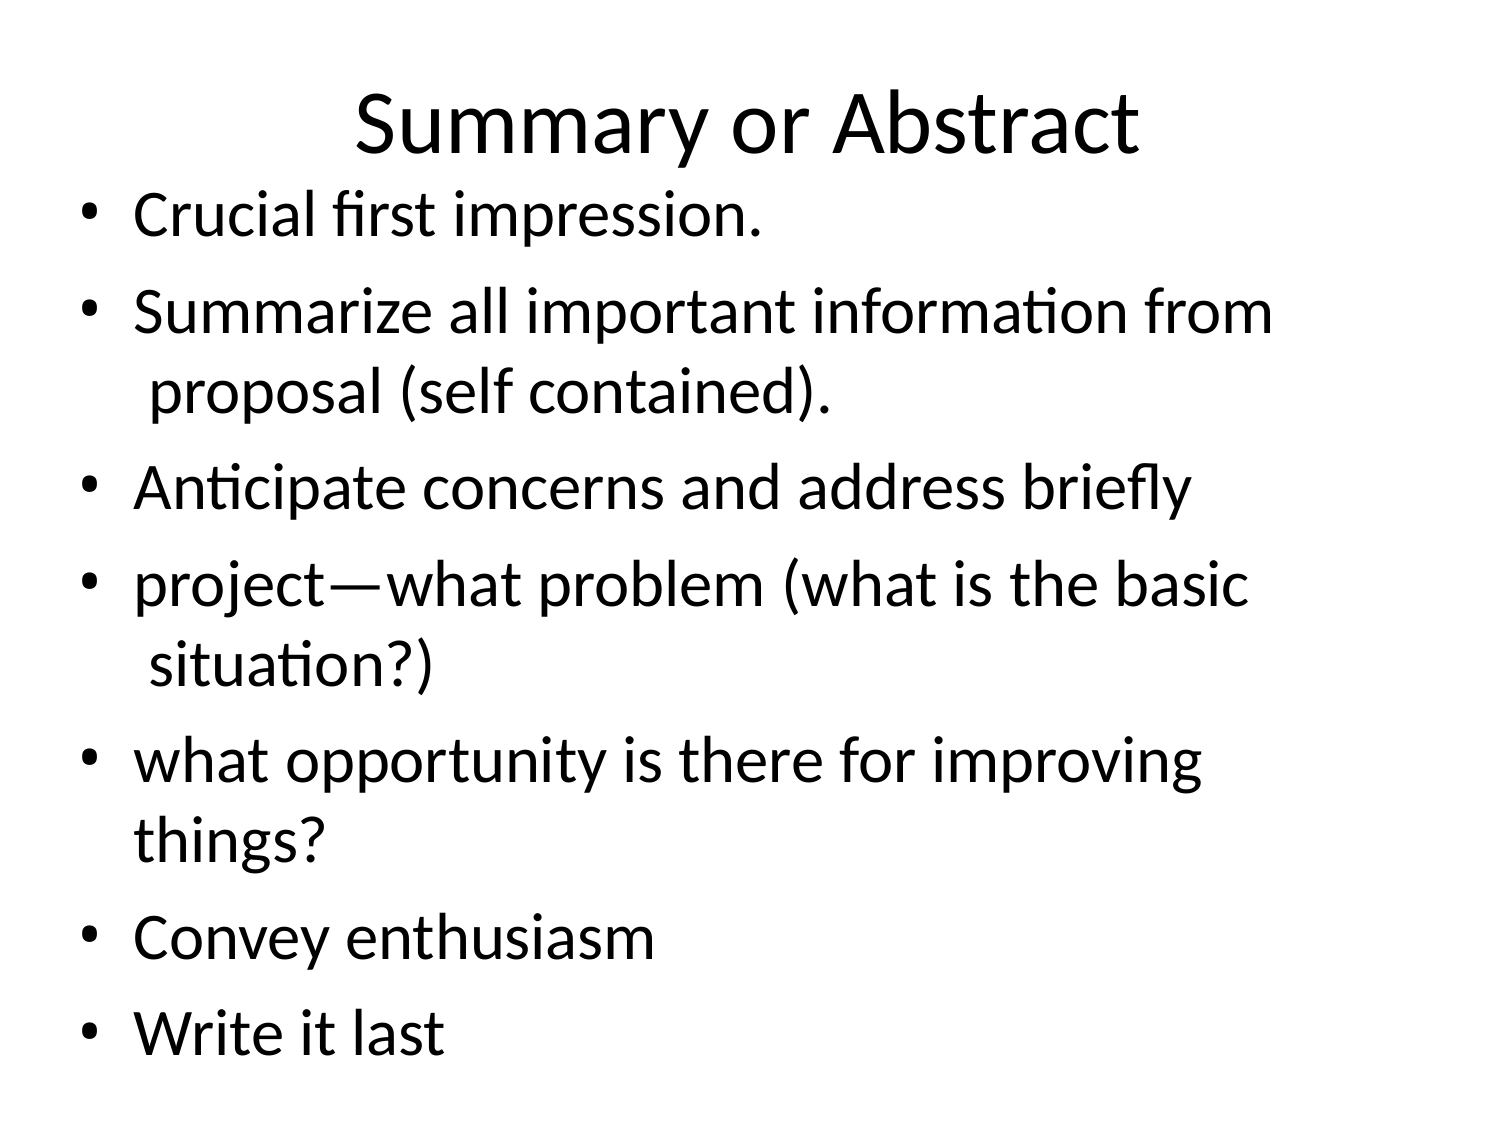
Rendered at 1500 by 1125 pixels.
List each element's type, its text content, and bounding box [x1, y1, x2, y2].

text_box Crucial first impression. Summarize all important information from proposal (self contained). Anticipate concerns and address briefly project—what problem (what is the basic situation?) what opportunity is there for improving things? Convey enthusiasm Write it last [75, 151, 1423, 1070]
title Summary or Abstract [352, 59, 1148, 151]
